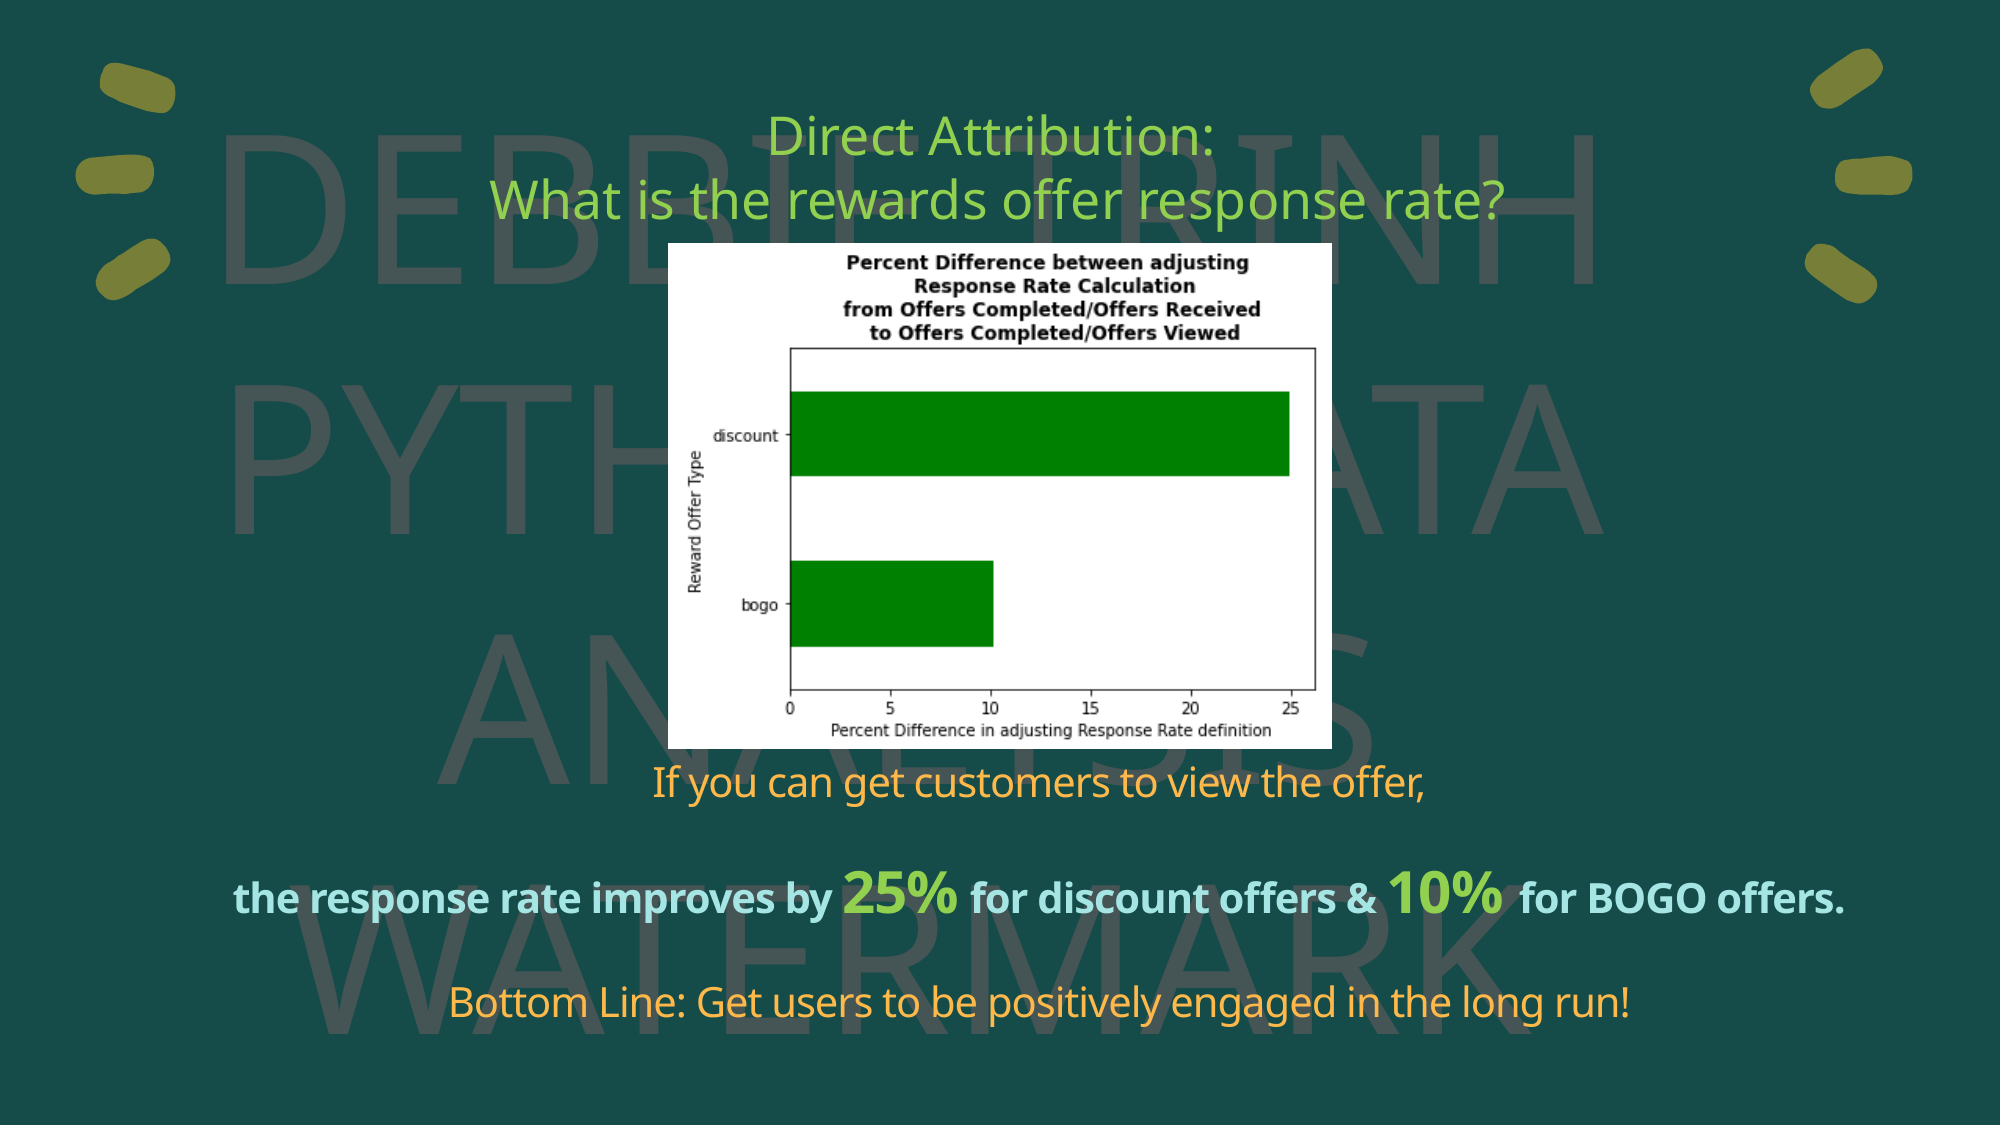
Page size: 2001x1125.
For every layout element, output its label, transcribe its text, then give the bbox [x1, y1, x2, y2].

picture [668, 243, 1332, 749]
text_box If you can get customers to view the offer, the response rate improves by 25% for discount offers & 10% for BOGO offers. Bottom Line: Get users to be positively engaged in the long run! [175, 748, 1903, 1034]
title Direct Attribution: What is the rewards offer response rate? [118, 101, 1878, 231]
